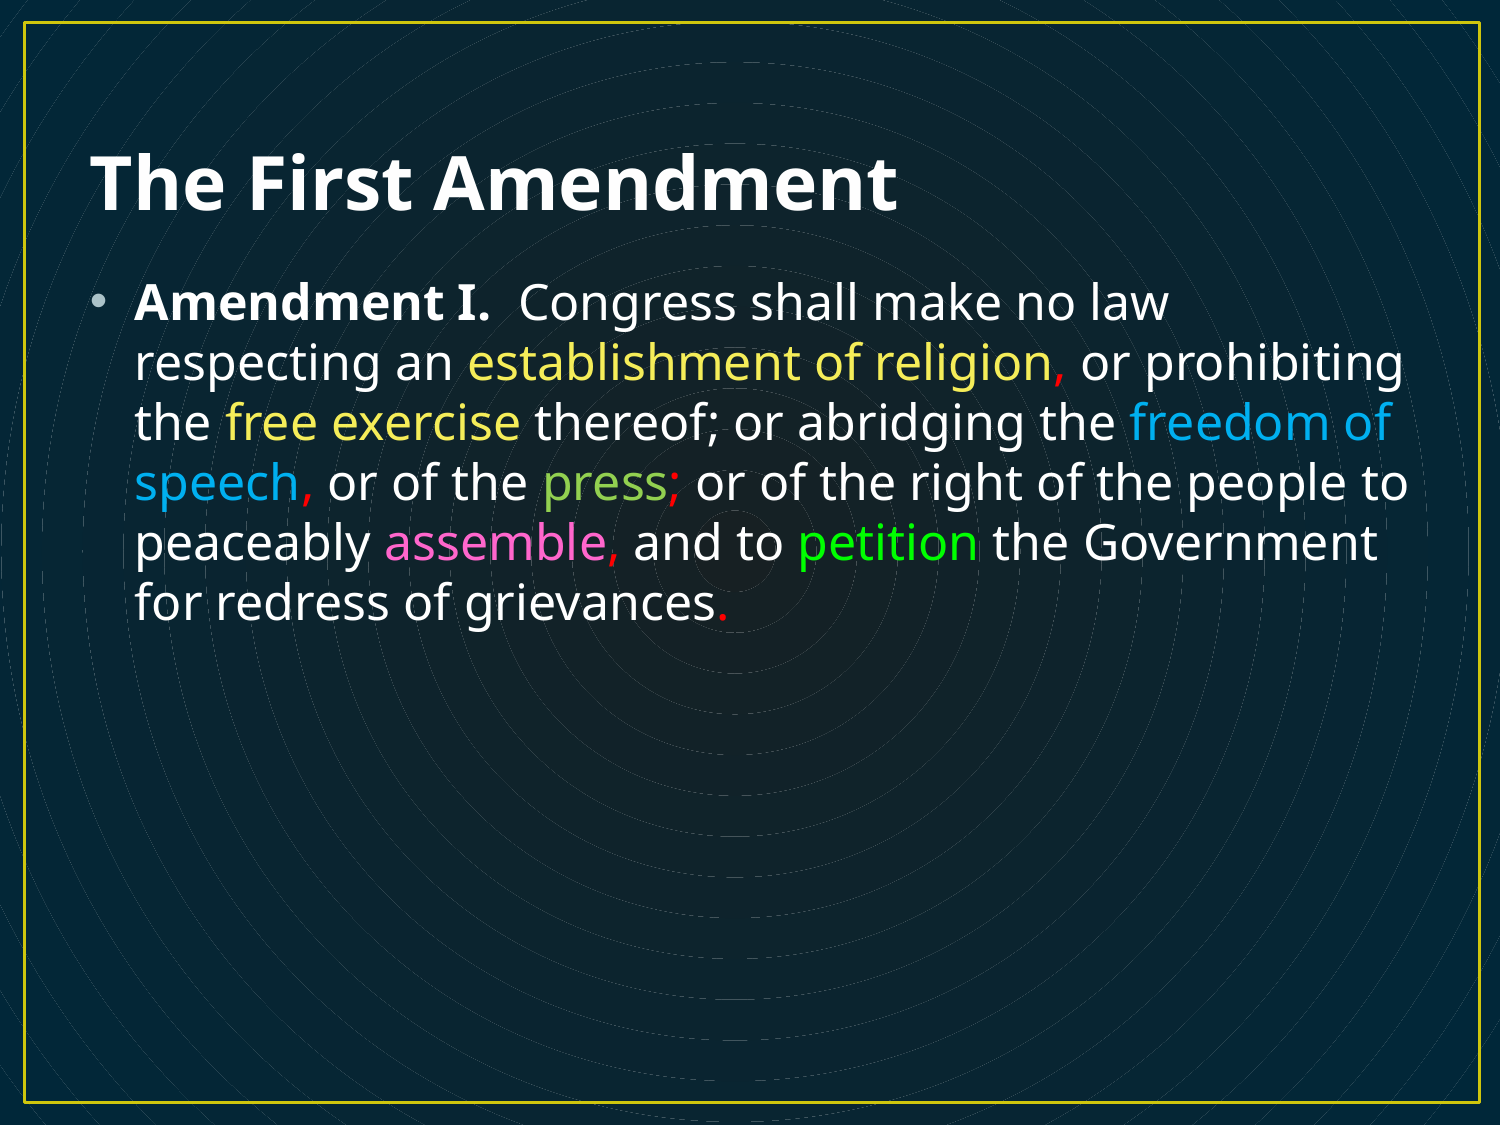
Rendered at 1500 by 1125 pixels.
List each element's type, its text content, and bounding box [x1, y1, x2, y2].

text_box The First Amendment [75, 45, 1425, 233]
text_box Amendment I. Congress shall make no law respecting an establishment of religion, or prohibiting the free exercise thereof; or abridging the freedom of speech, or of the press; or of the right of the people to peaceably assemble, and to petition the Government for redress of grievances. [75, 262, 1425, 1005]
